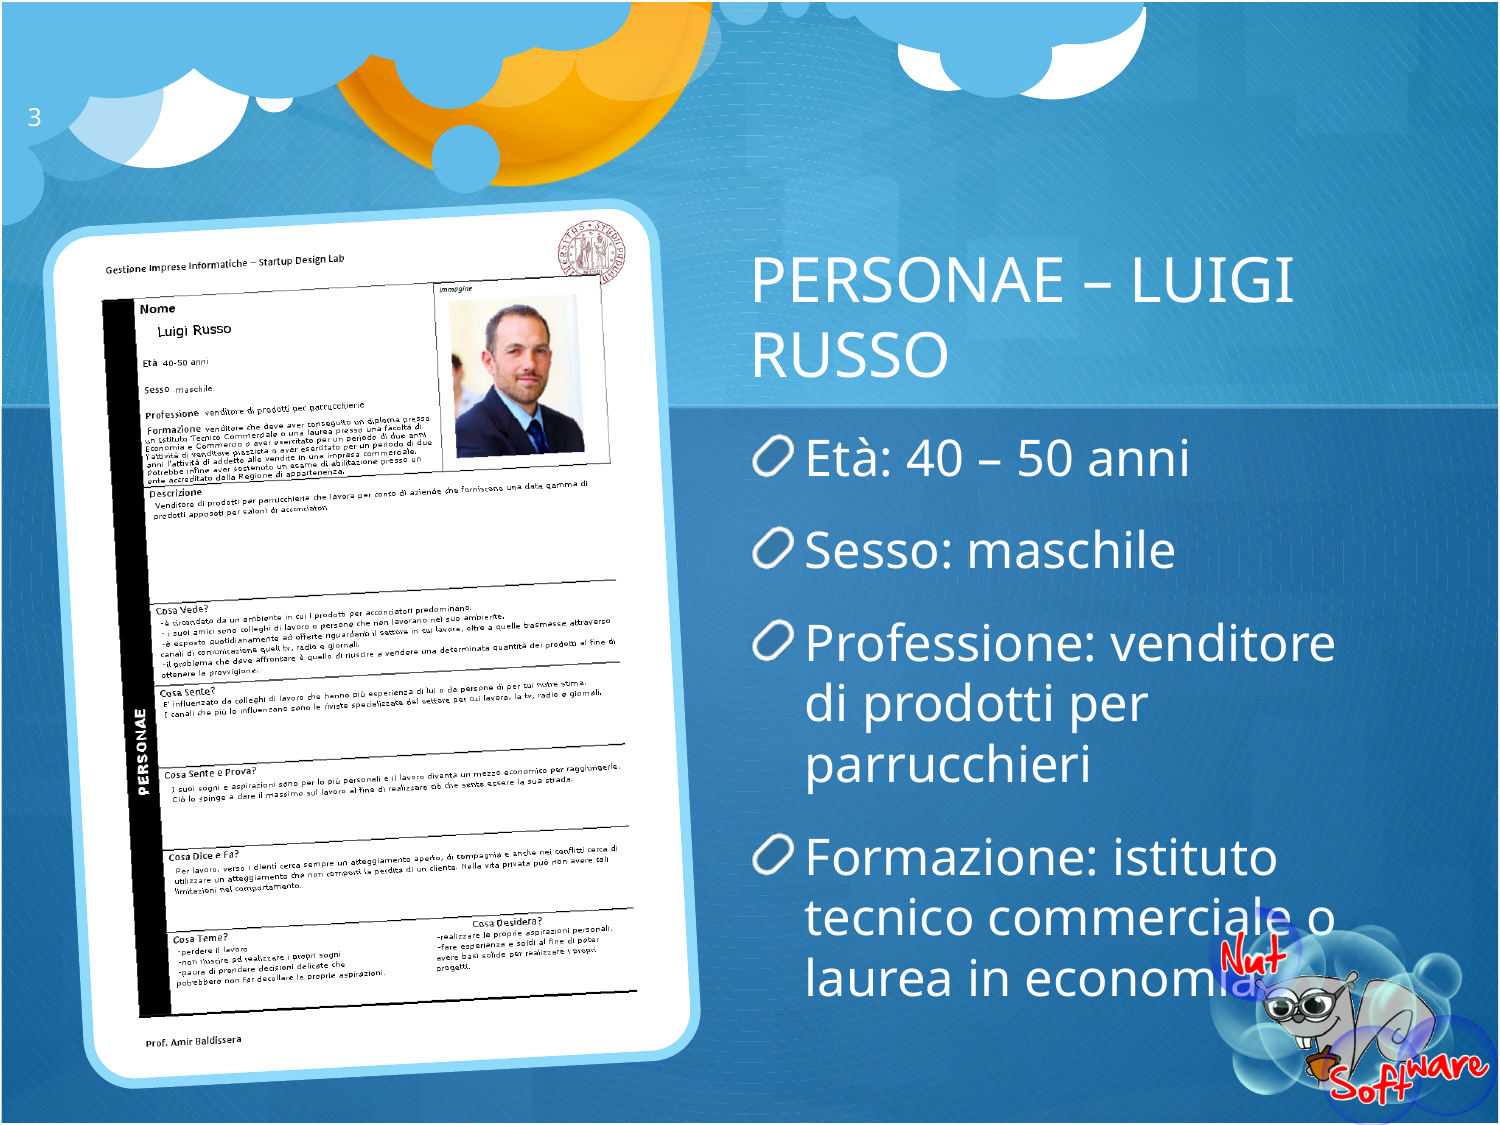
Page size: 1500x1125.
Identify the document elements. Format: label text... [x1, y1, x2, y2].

slide_number 3 [12, 99, 240, 138]
picture [2, 2, 1500, 1125]
list Età: 40 – 50 anni Sesso: maschile Professione: venditore di prodotti per parrucchieri Formazione: istituto tecnico commerciale o laurea in economia [734, 417, 1409, 1025]
title PERSONAE – LUIGI RUSSO [734, 162, 1383, 398]
